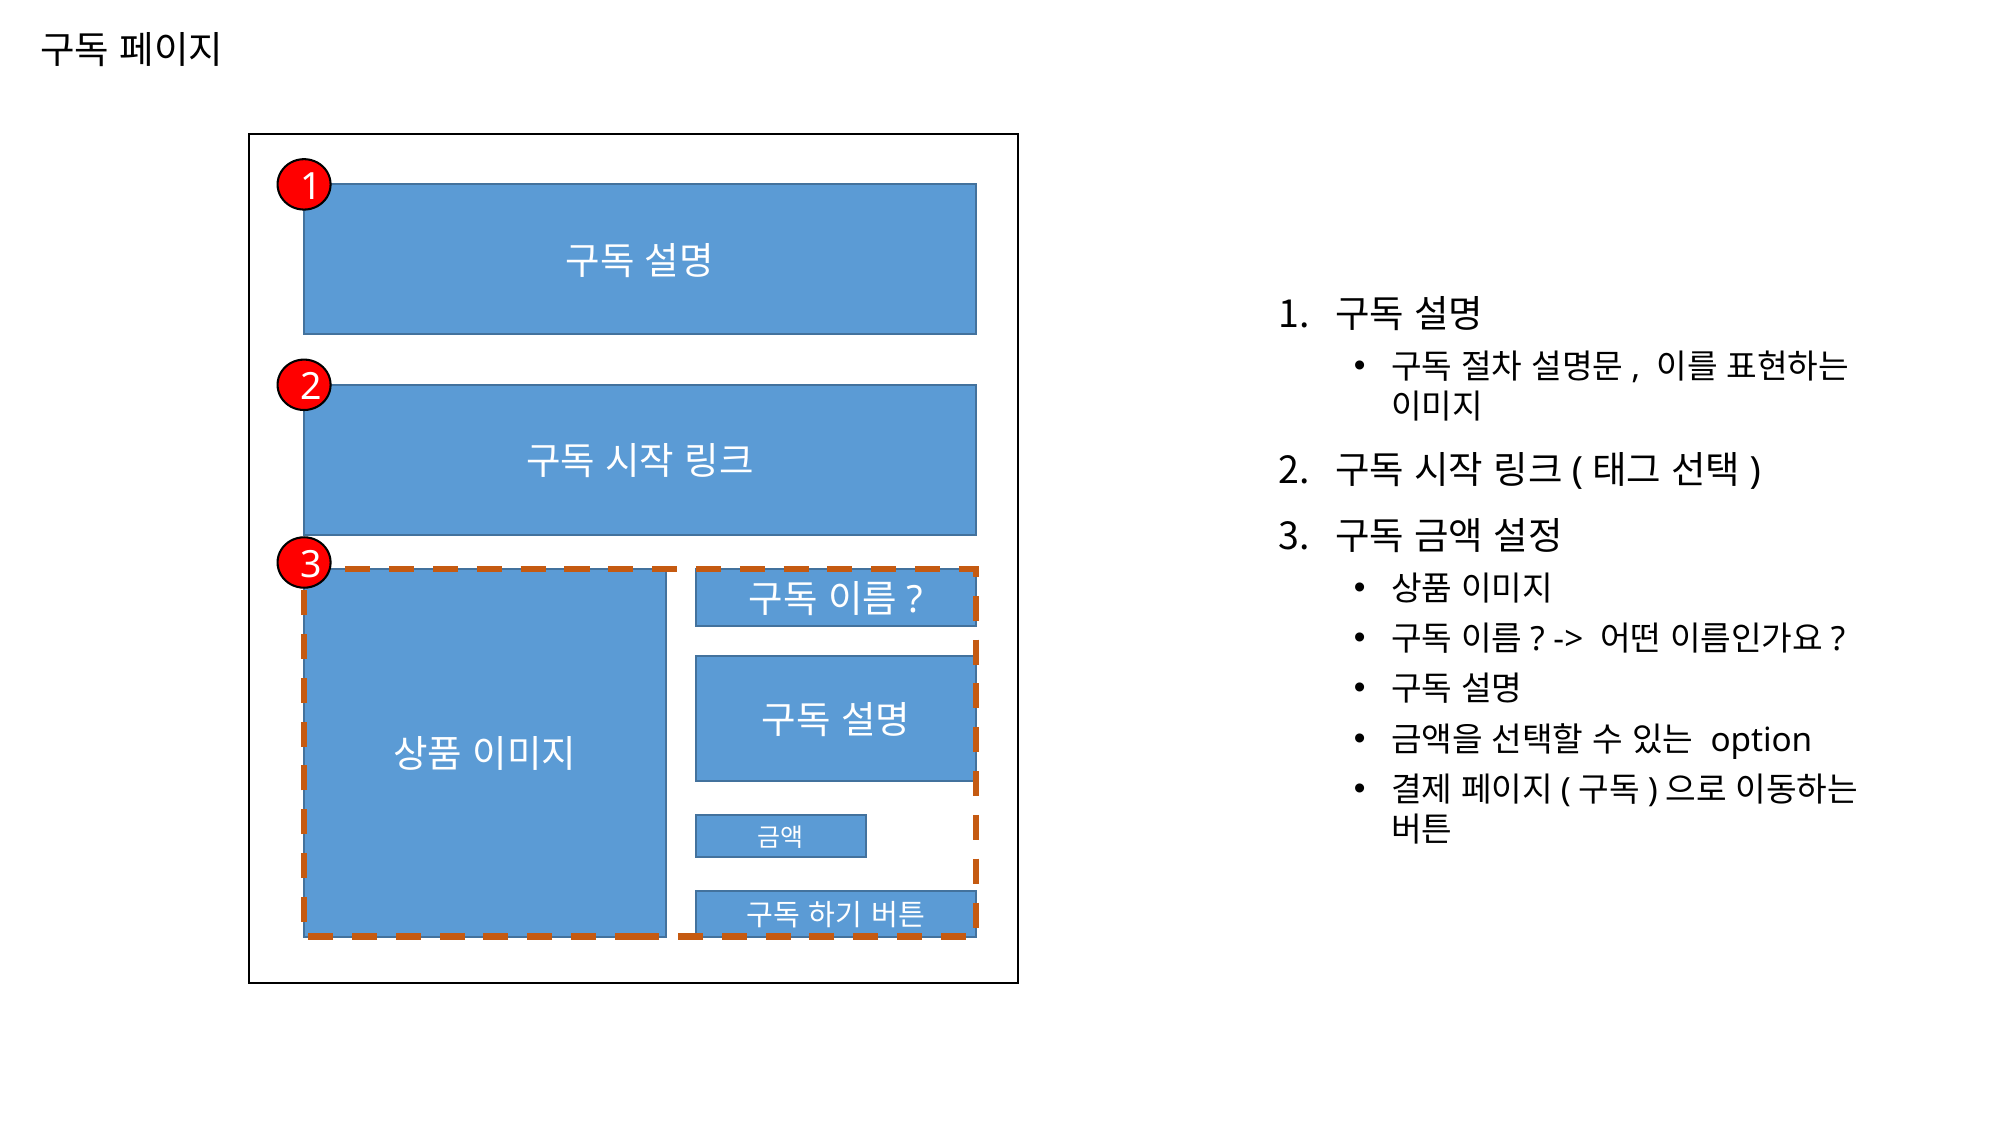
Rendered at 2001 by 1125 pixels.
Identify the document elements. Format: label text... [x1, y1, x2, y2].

text_box [303, 568, 977, 938]
text_box 구독 시작 링크 [303, 384, 977, 536]
text_box 2 [276, 358, 332, 412]
text_box 구독 설명 [303, 183, 977, 335]
text_box 3 [276, 536, 332, 589]
text_box [248, 133, 1019, 984]
title 구독 페이지 [25, 15, 696, 88]
list 구독 설명 구독 절차 설명문, 이를 표현하는 이미지 구독 시작 링크(태그 선택) 구독 금액 설정 상품 이미지 구독 이름? -> 어떤 이름인가요? 구독 설명 금액을 선택할 수 있는 option 결제 페이지(구독)으로 이동하는 버튼 [1263, 77, 1919, 1061]
text_box 1 [276, 158, 332, 211]
